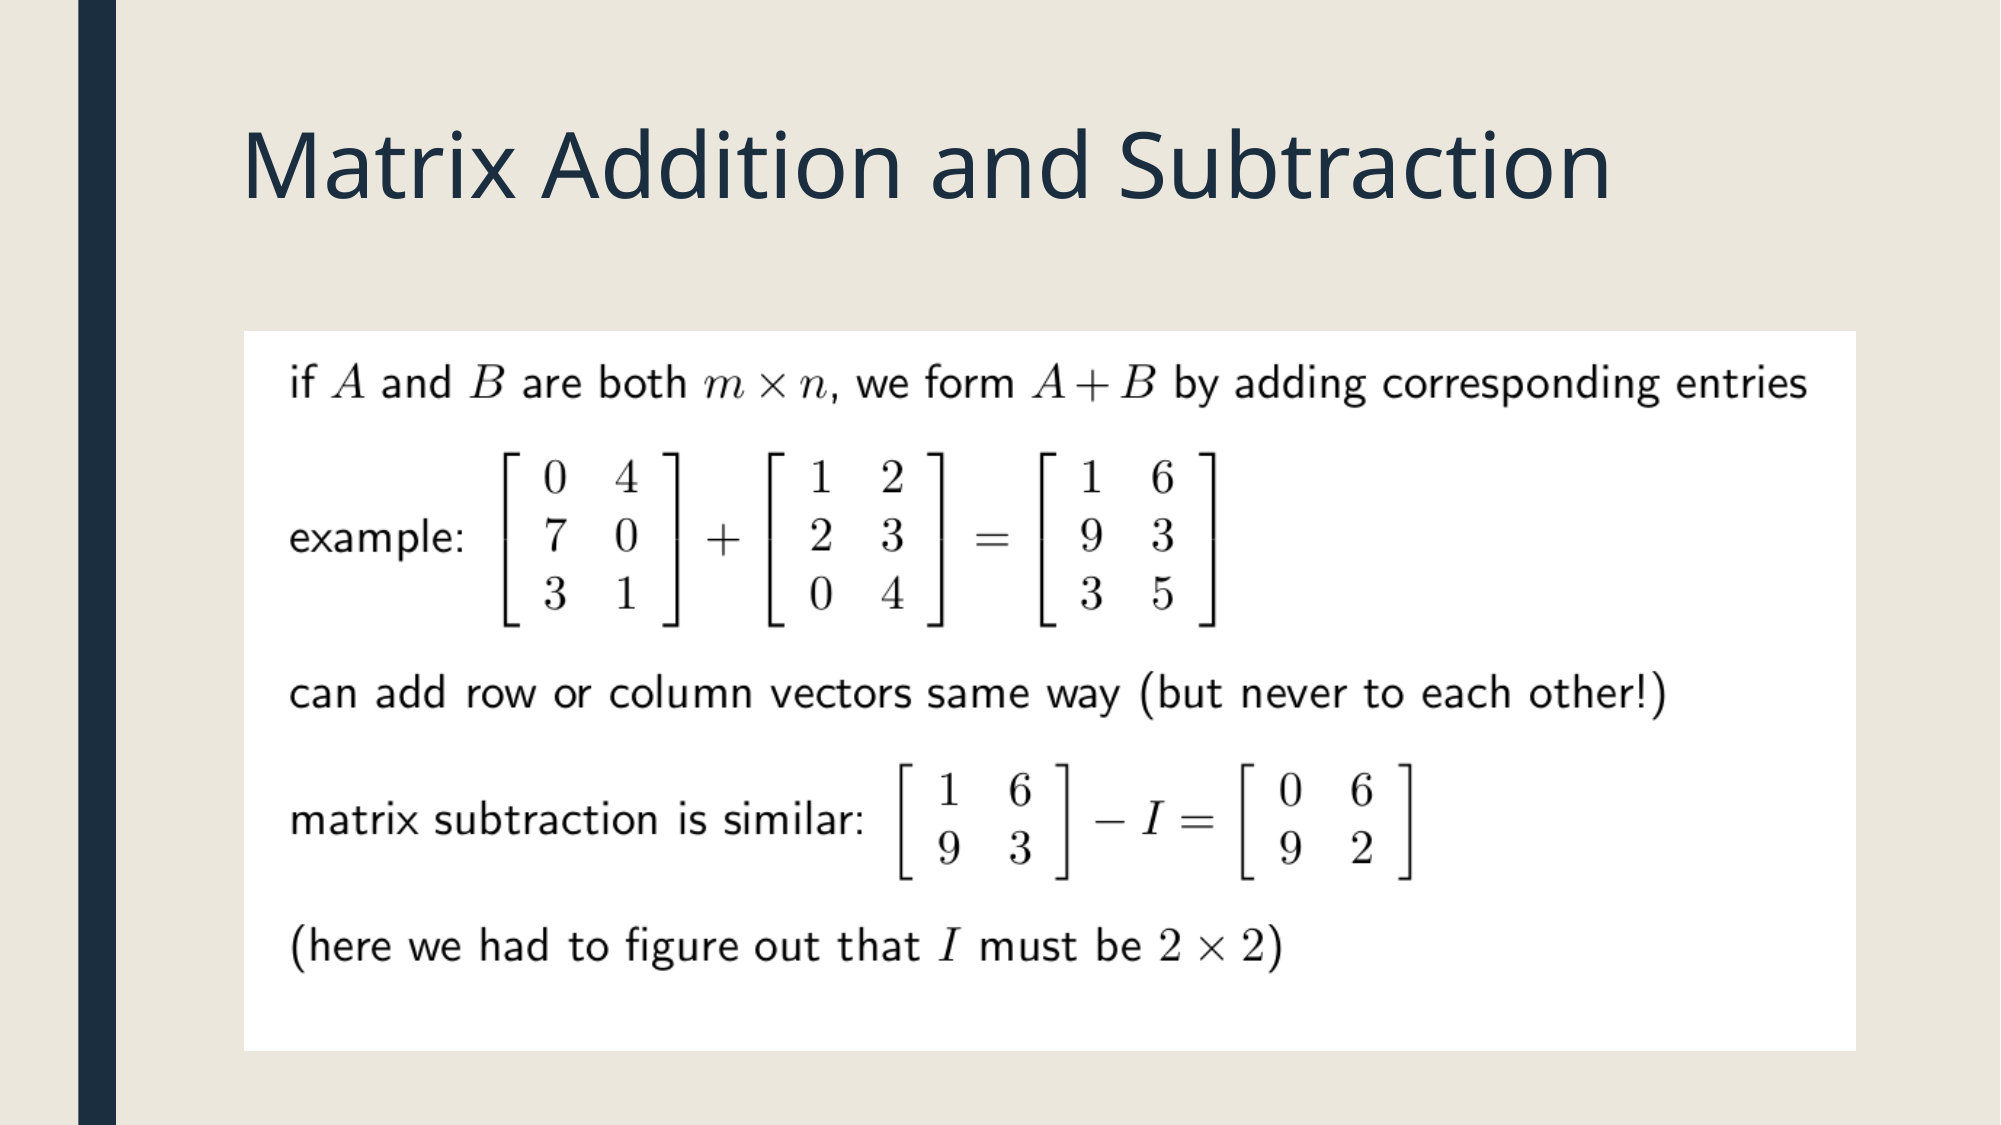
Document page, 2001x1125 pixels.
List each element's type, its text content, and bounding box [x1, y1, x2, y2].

picture [244, 331, 1856, 1051]
title Matrix Addition and Subtraction [225, 112, 1800, 357]
